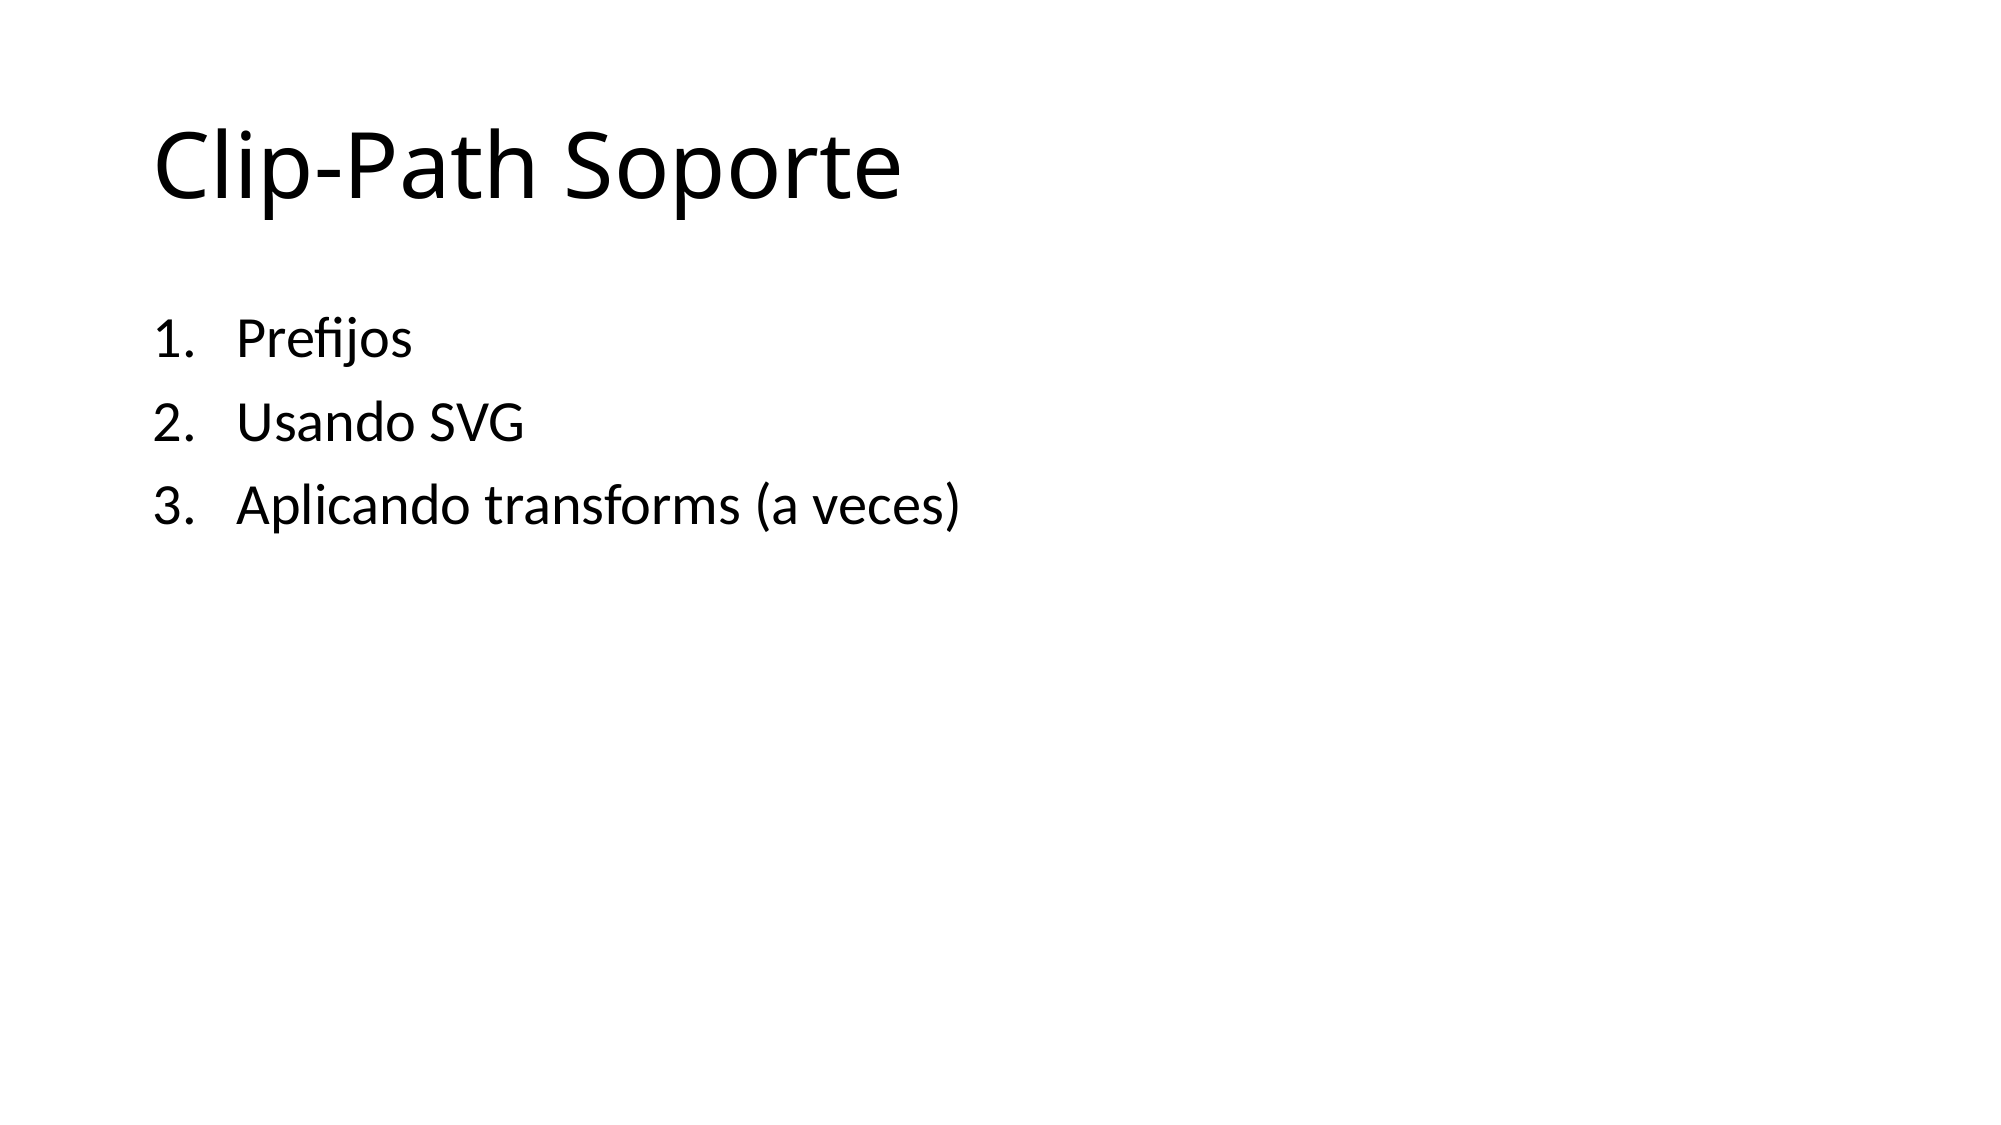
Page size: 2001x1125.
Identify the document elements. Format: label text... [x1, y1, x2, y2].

title Clip-Path Soporte [137, 59, 1863, 278]
list Prefijos Usando SVG Aplicando transforms (a veces) [137, 299, 1863, 1014]
